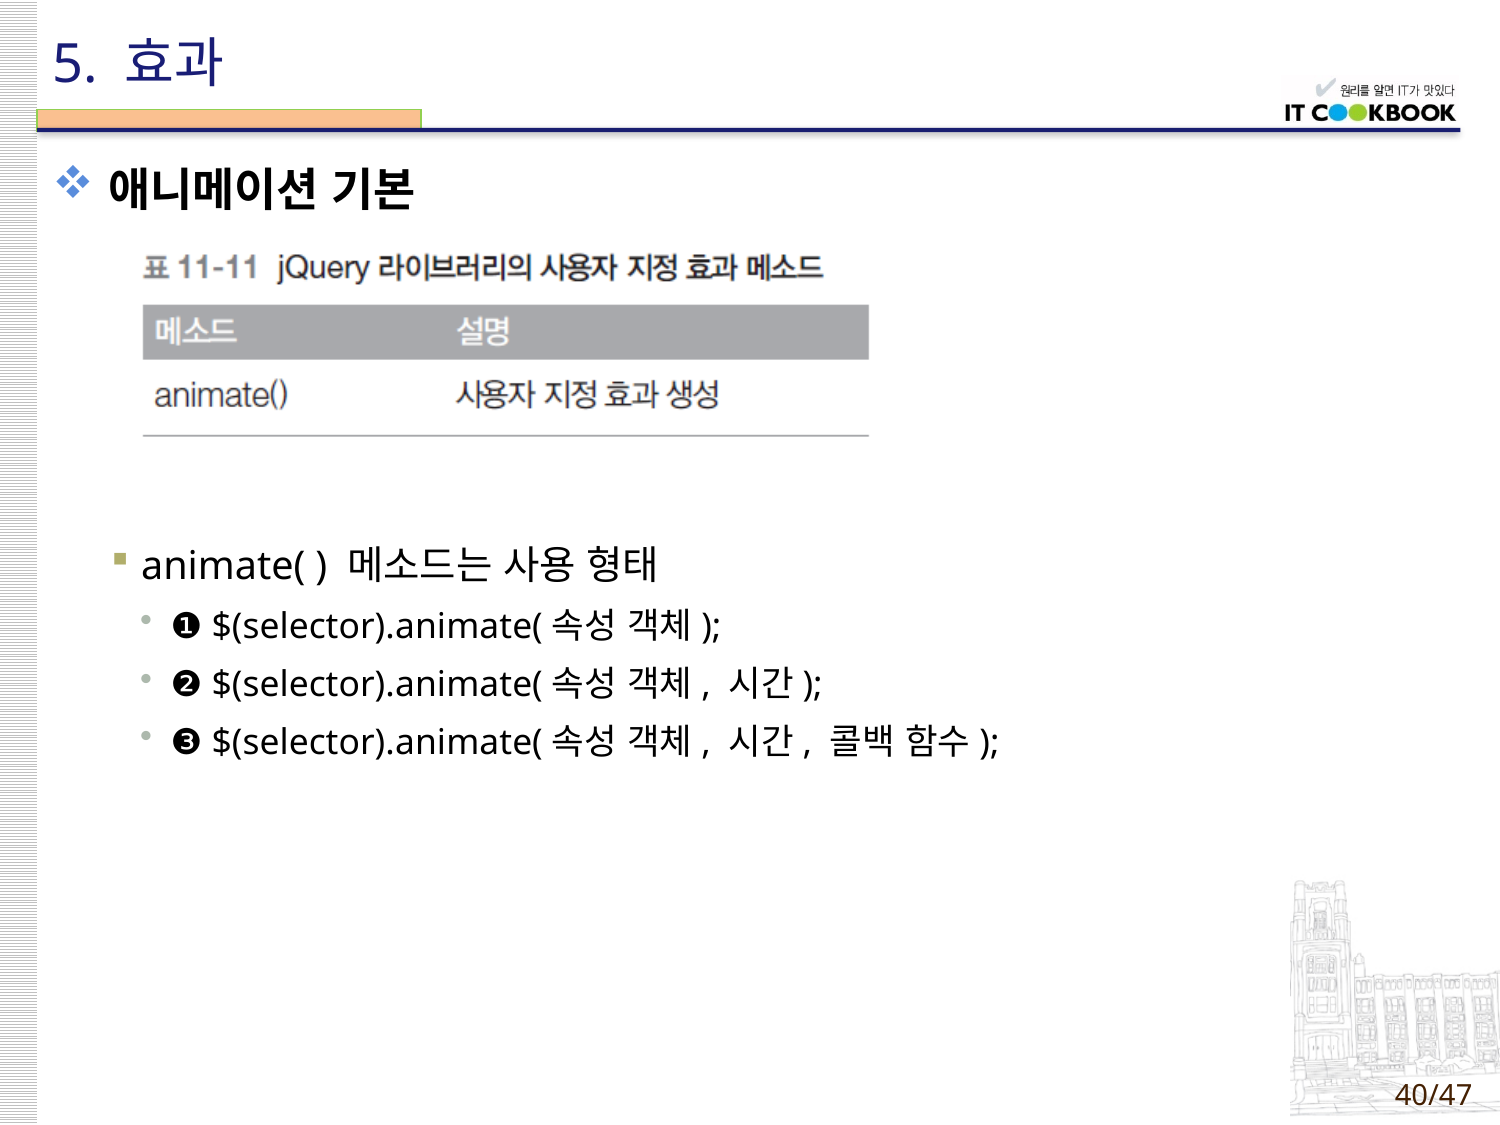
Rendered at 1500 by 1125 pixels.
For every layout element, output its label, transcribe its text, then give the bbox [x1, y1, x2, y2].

picture [1290, 874, 1500, 1125]
picture [1415, 1091, 1424, 1103]
list 애니메이션 기본 animate( ) 메소드는 사용 형태 ❶ $(selector).animate(속성 객체); ❷ $(selector).animate(속성 객체, 시간); ❸ $(selector).animate(속성 객체, 시간, 콜백 함수); [37, 152, 1463, 1091]
picture [1441, 1091, 1449, 1098]
picture [1281, 75, 1459, 123]
picture [137, 247, 878, 440]
title 5. 효과 [37, 13, 1278, 109]
picture [1397, 1091, 1405, 1098]
